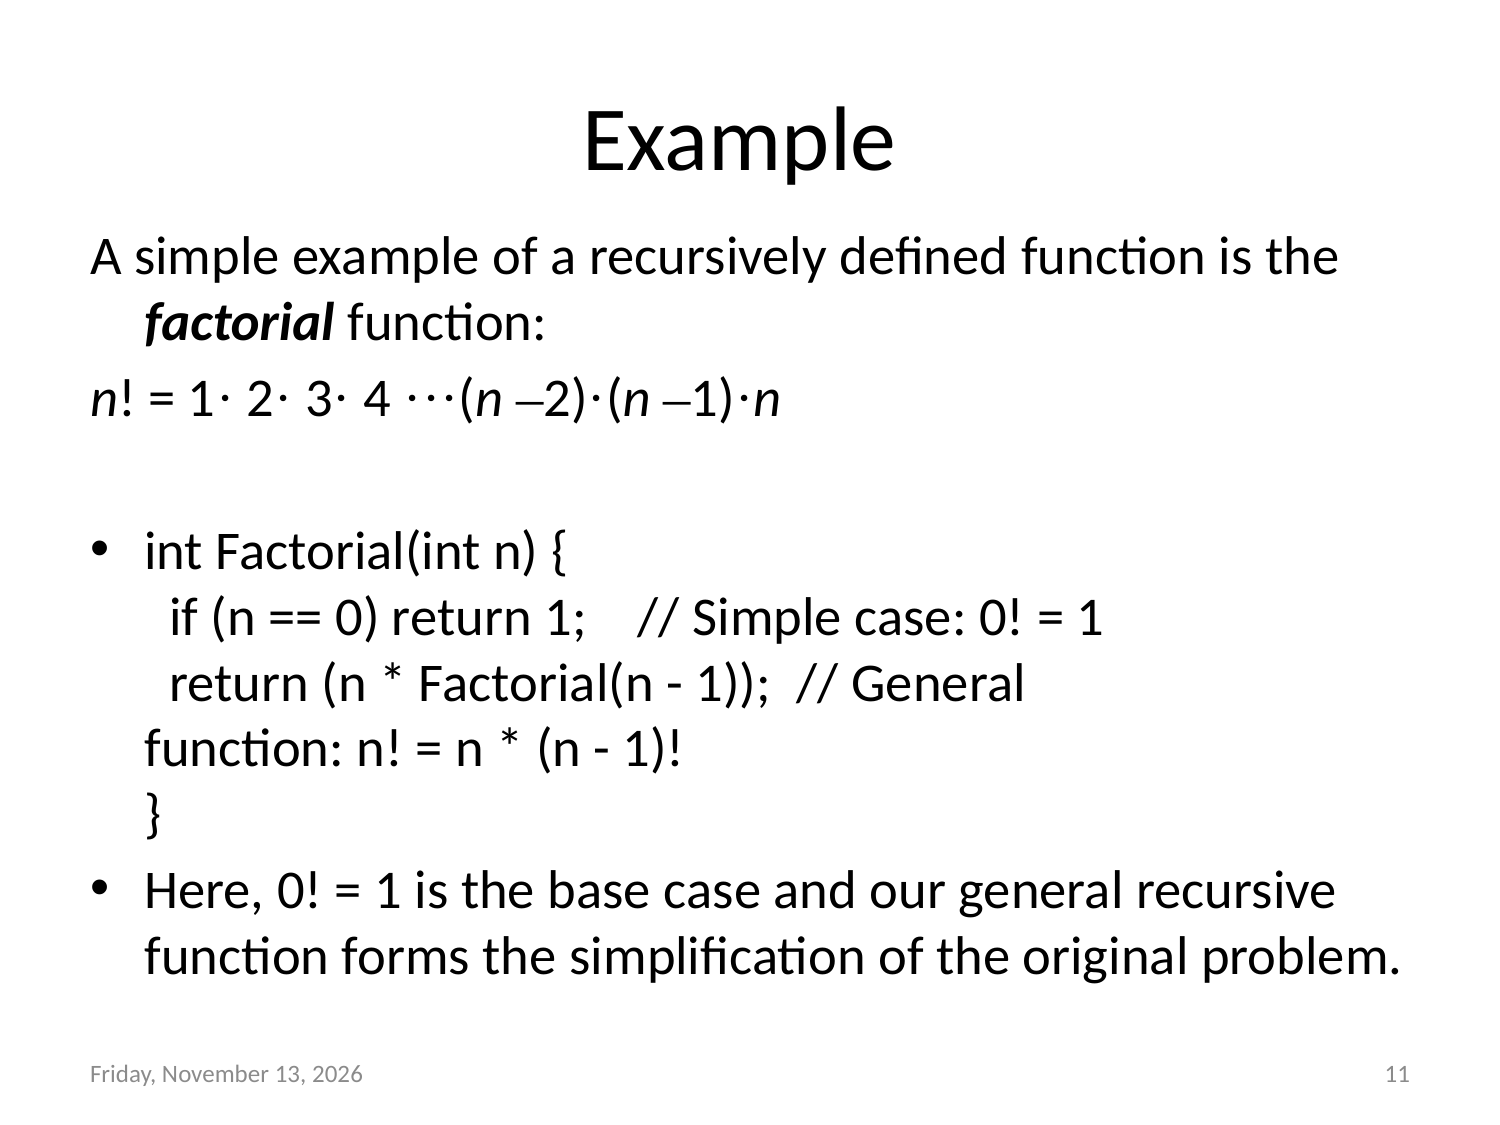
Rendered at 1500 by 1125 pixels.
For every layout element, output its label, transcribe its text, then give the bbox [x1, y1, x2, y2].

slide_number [75, 1042, 425, 1103]
title Example [75, 68, 1425, 200]
list A simple example of a recursively defined function is the factorial function: n! = 1· 2· 3· 4 ···(n –2)·(n –1)·n int Factorial(int n) { if (n == 0) return 1; // Simple case: 0! = 1 return (n * Factorial(n - 1)); // General function: n! = n * (n - 1)! } Here, 0! = 1 is the base case and our general recursive function forms the simplification of the original problem. [75, 212, 1425, 1005]
slide_number 11 [1074, 1042, 1425, 1103]
